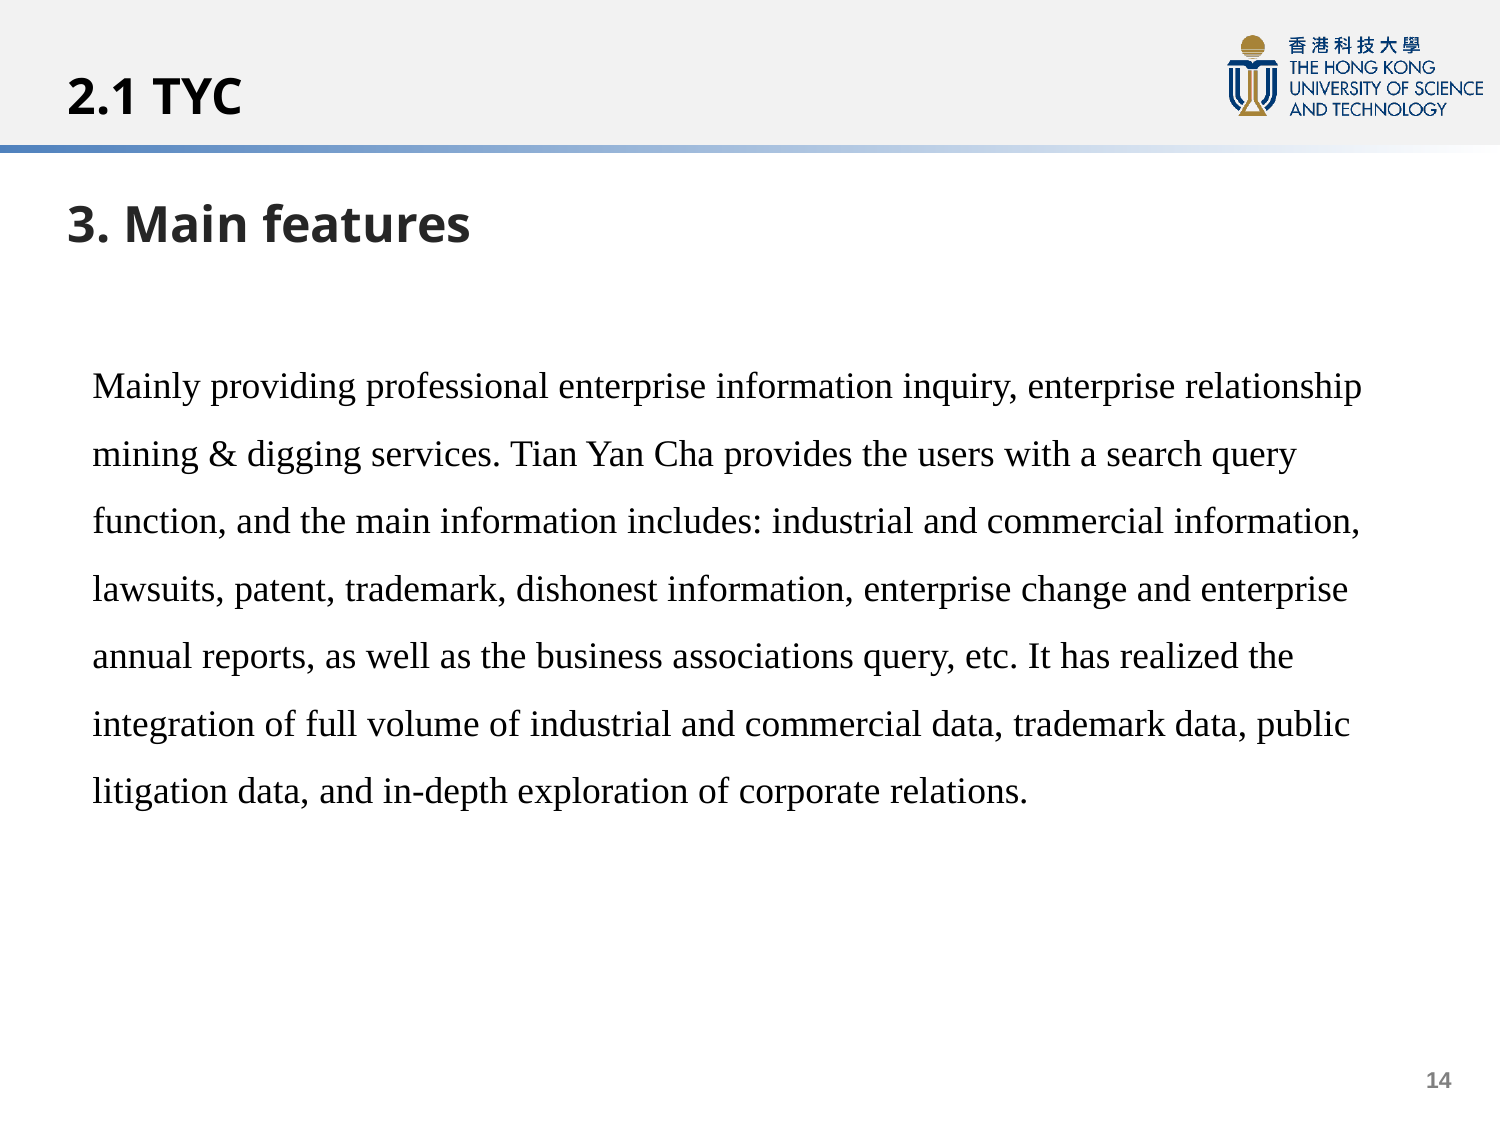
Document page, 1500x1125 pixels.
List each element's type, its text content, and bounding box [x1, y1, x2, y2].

picture [1225, 34, 1484, 118]
title 2.1 TYC [53, 44, 1459, 116]
text_box 3. Main features [53, 185, 613, 261]
text_box Mainly providing professional enterprise information inquiry, enterprise relationship mining & digging services. Tian Yan Cha provides the users with a search query function, and the main information includes: industrial and commercial information, lawsuits, patent, trademark, dishonest information, enterprise change and enterprise annual reports, as well as the business associations query, etc. It has realized the integration of full volume of industrial and commercial data, trademark data, public litigation data, and in-depth exploration of corporate relations. [77, 331, 1434, 879]
